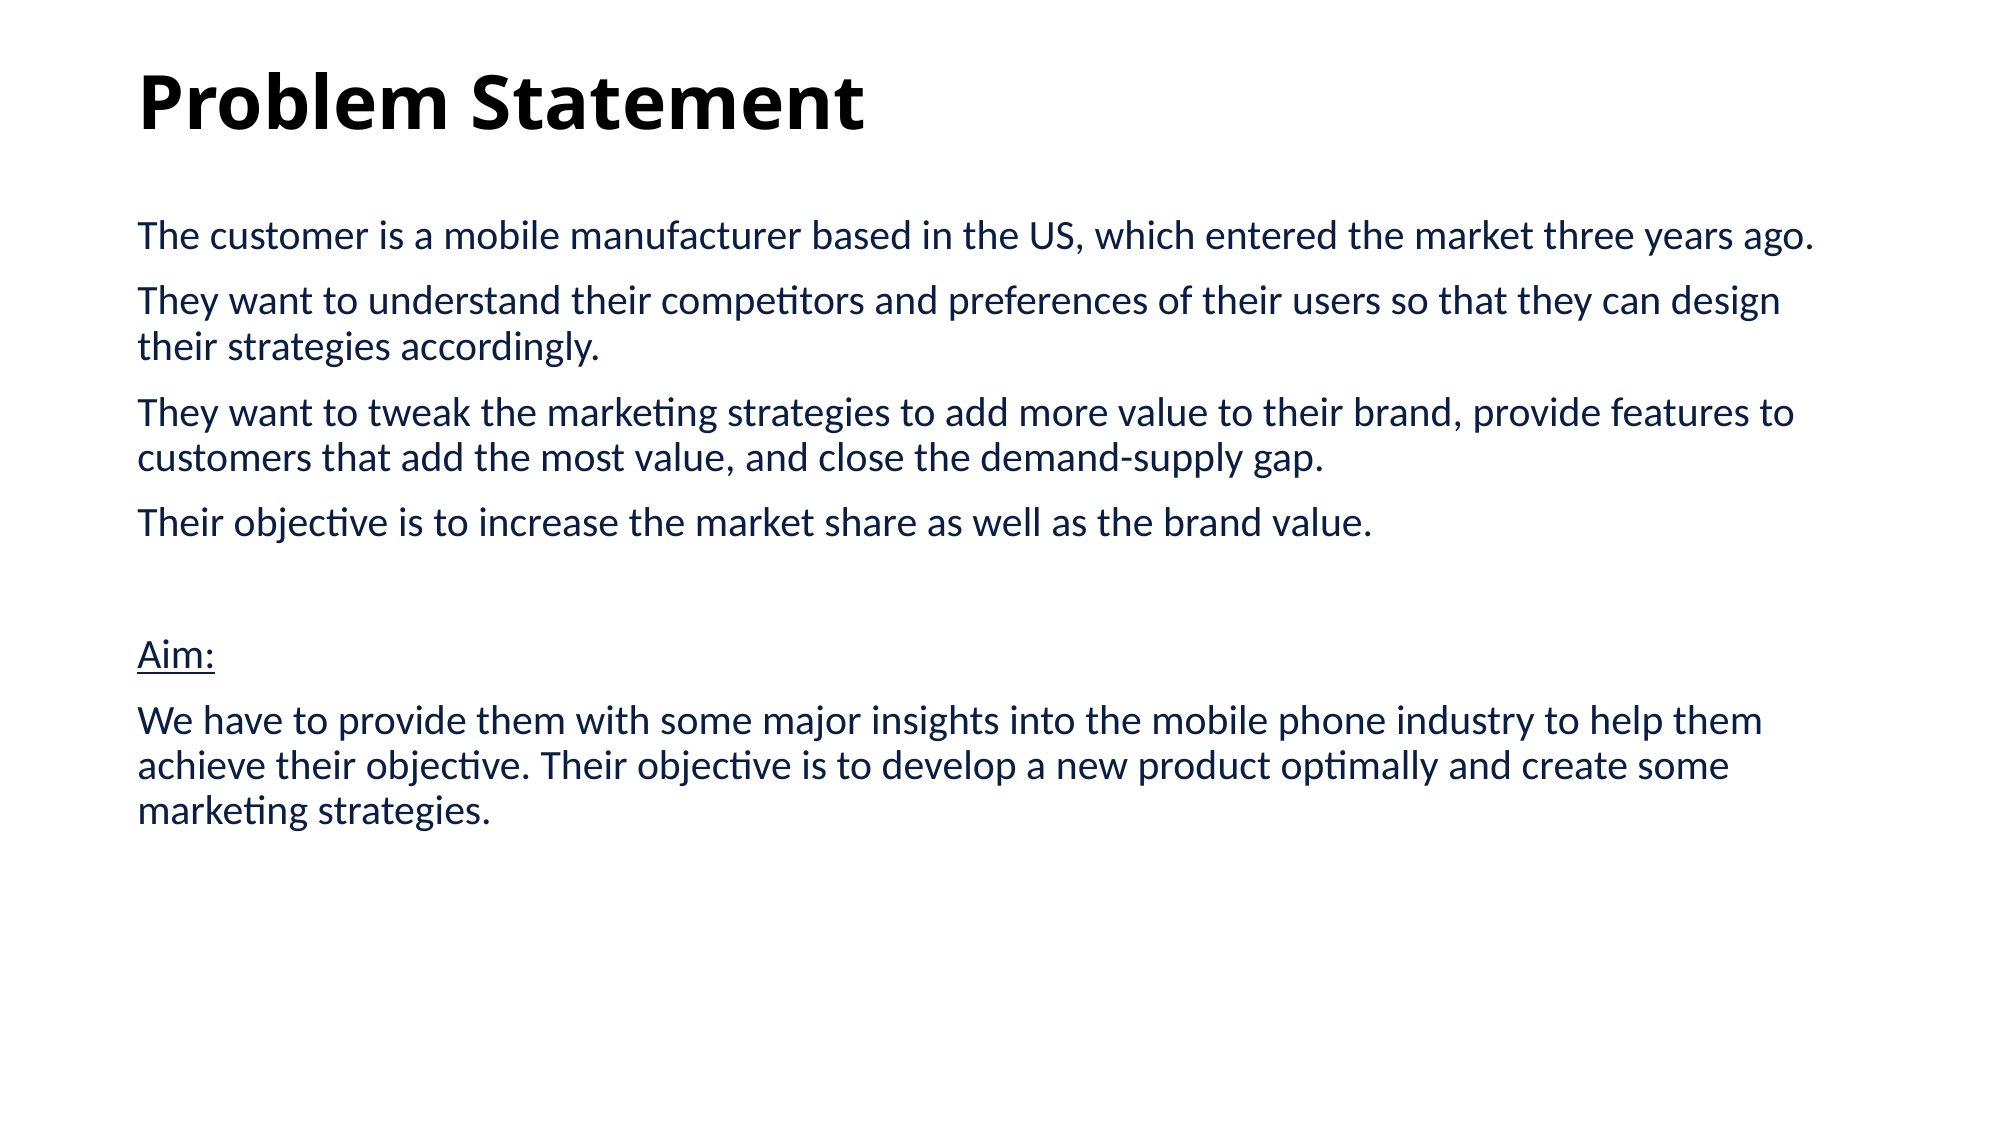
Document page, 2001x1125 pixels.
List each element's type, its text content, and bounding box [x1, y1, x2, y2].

list The customer is a mobile manufacturer based in the US, which entered the market three years ago. They want to understand their competitors and preferences of their users so that they can design their strategies accordingly. They want to tweak the marketing strategies to add more value to their brand, provide features to customers that add the most value, and close the demand-supply gap. Their objective is to increase the market share as well as the brand value. Aim: We have to provide them with some major insights into the mobile phone industry to help them achieve their objective. Their objective is to develop a new product optimally and create some marketing strategies. [122, 205, 1848, 961]
title Problem Statement [122, 60, 1848, 151]
